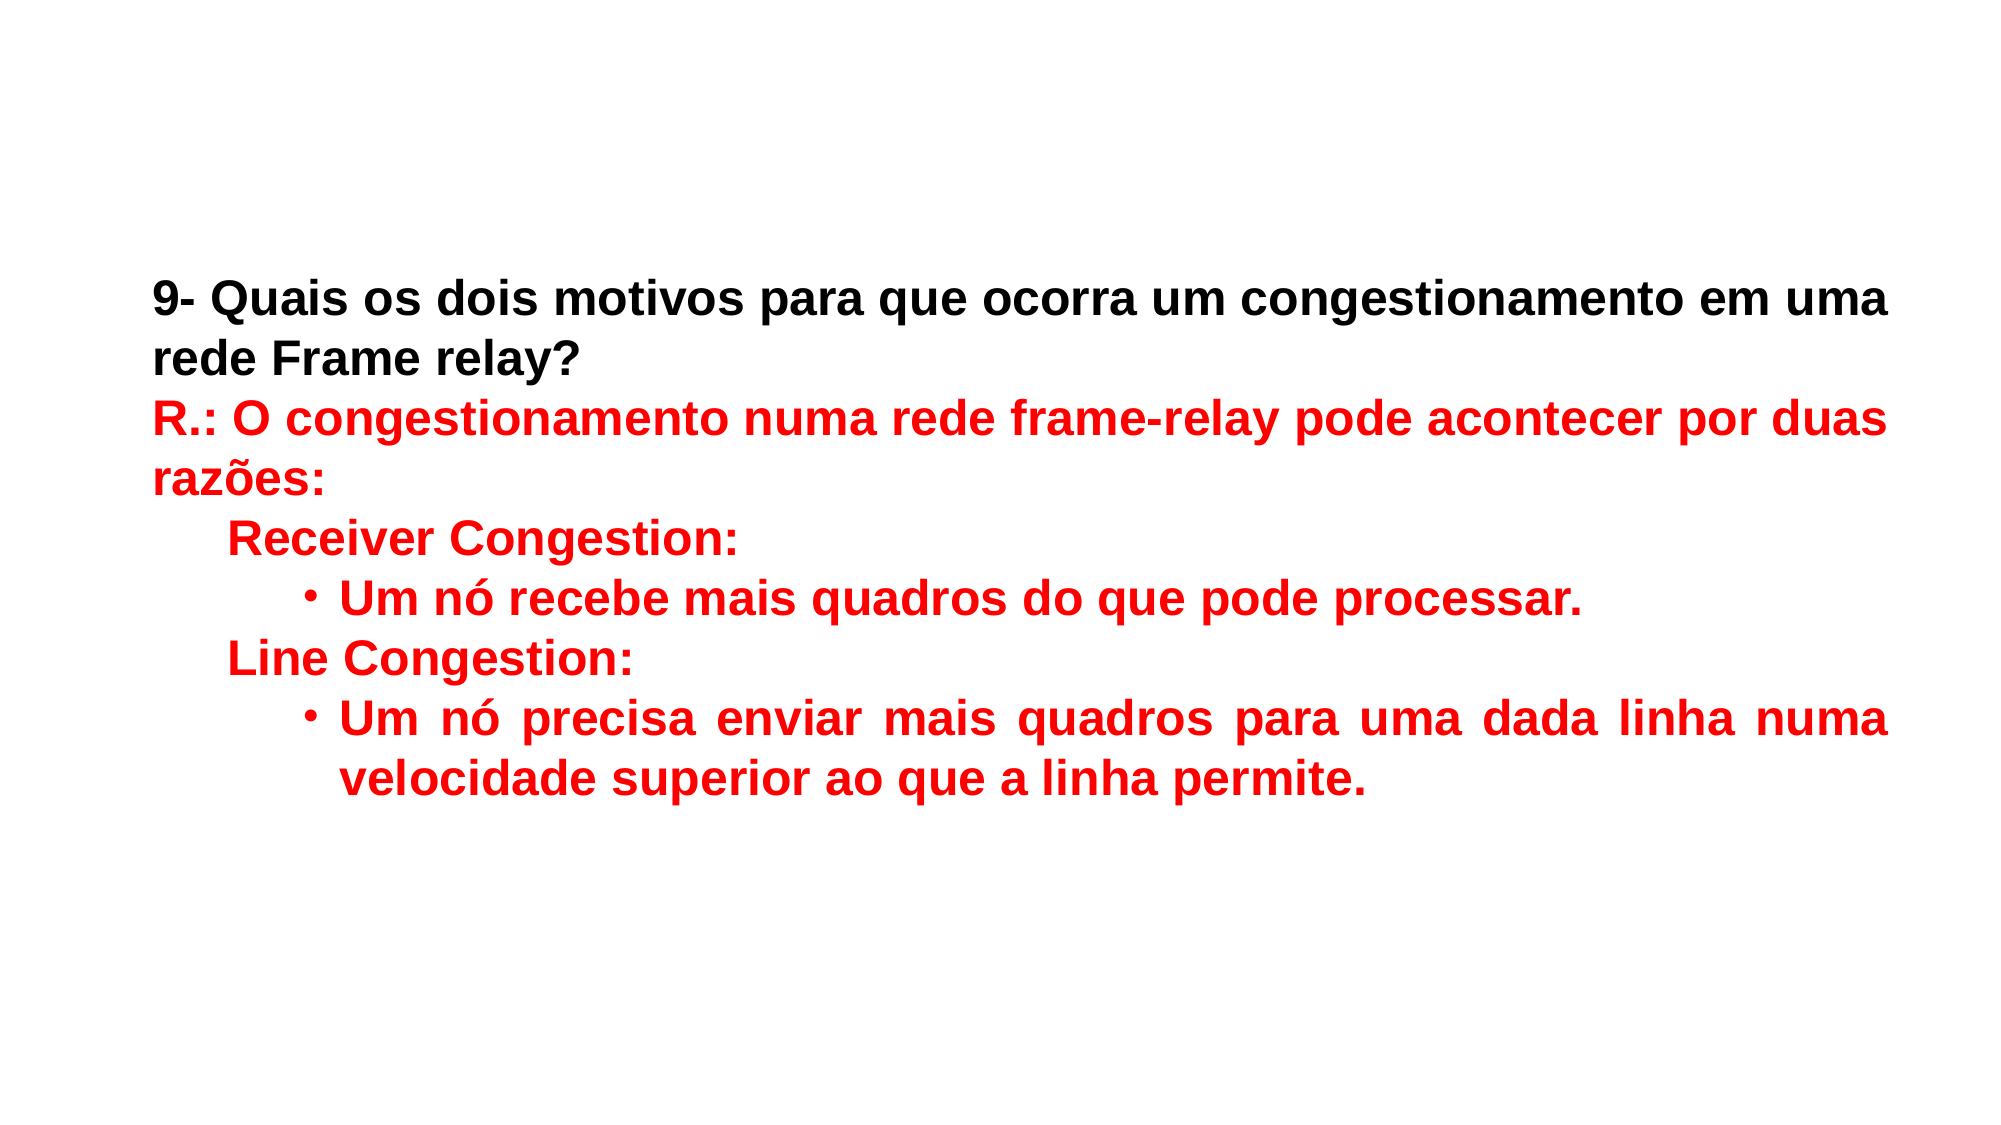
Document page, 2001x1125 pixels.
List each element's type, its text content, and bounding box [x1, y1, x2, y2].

text_box 9- Quais os dois motivos para que ocorra um congestionamento em uma rede Frame relay? R.: O congestionamento numa rede frame-relay pode acontecer por duas razões: Receiver Congestion: Um nó recebe mais quadros do que pode processar. Line Congestion: Um nó precisa enviar mais quadros para uma dada linha numa velocidade superior ao que a linha permite. [137, 258, 1905, 813]
